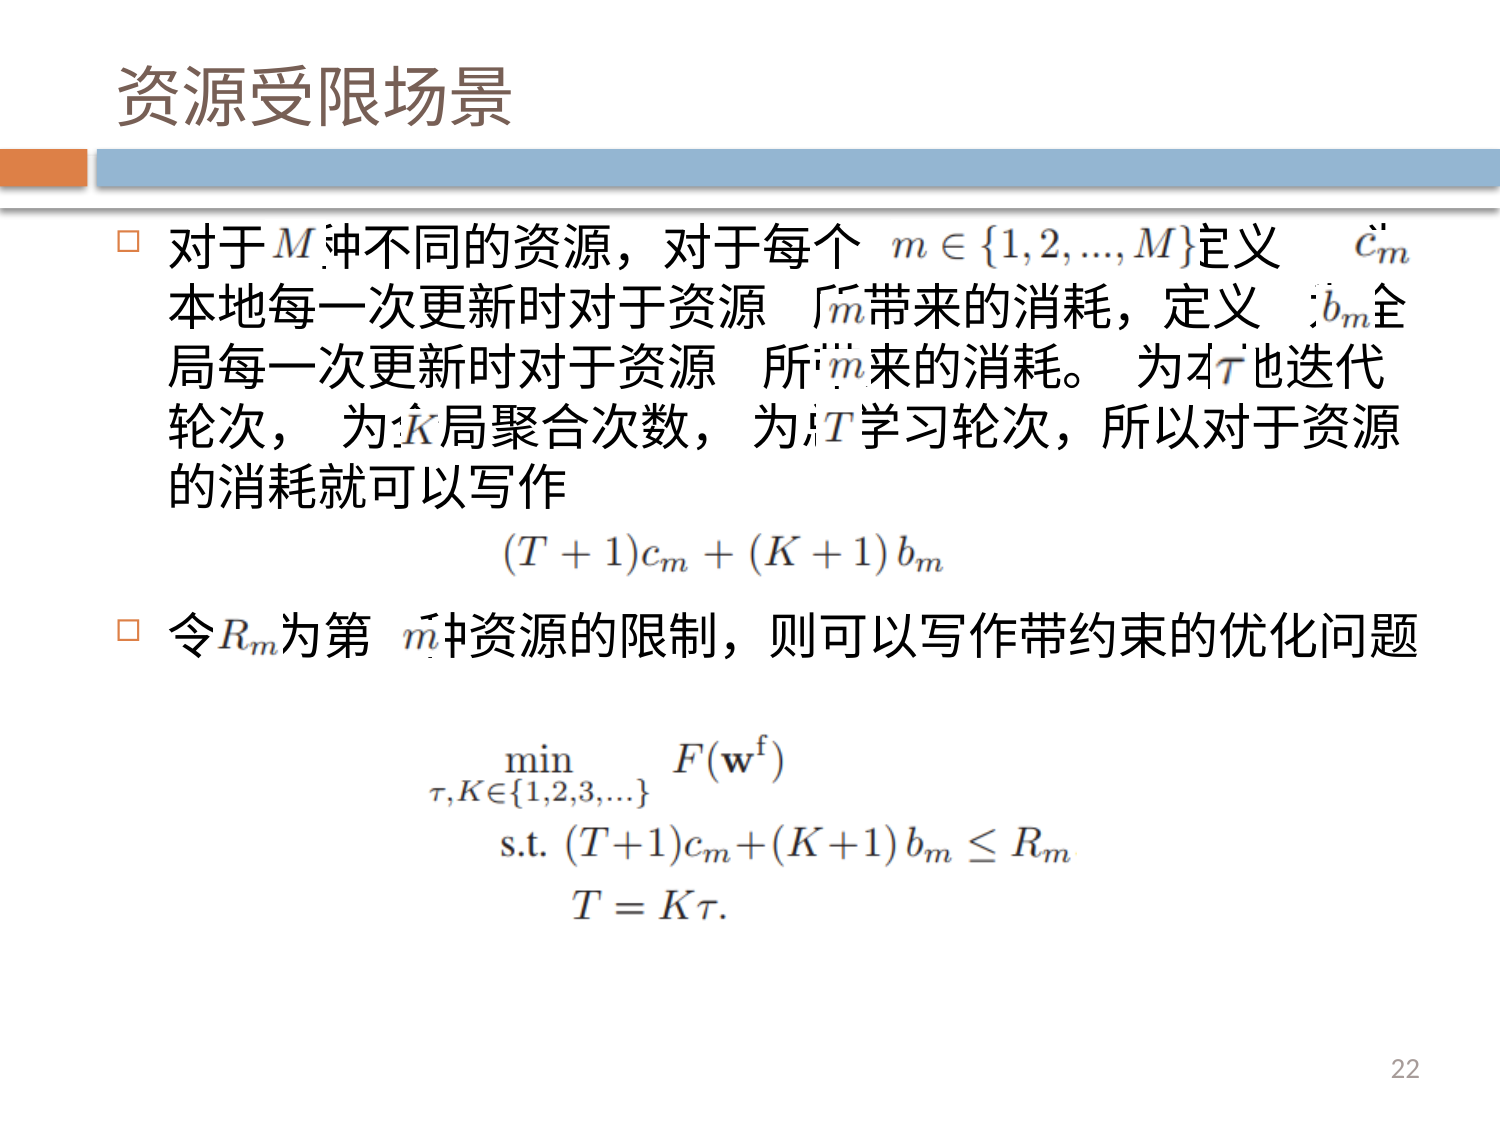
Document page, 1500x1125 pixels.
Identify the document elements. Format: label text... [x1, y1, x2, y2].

picture [213, 609, 283, 663]
picture [820, 348, 872, 386]
picture [1316, 285, 1375, 331]
picture [1352, 229, 1415, 271]
title 资源受限场景 [100, 30, 1438, 143]
picture [816, 403, 863, 453]
picture [820, 294, 872, 331]
picture [394, 620, 445, 658]
picture [369, 727, 1077, 935]
list 对于 种不同的资源，对于每个 ，定义 为本地每一次更新时对于资源 所带来的消耗，定义 为全局每一次更新时对于资源 所带来的消耗。 为本地迭代轮次， 为全局聚合次数， 为总学习轮次，所以对于资源的消耗就可以写作 令 为第 种资源的限制，则可以写作带约束的优化问题 [100, 208, 1438, 1024]
picture [501, 524, 945, 584]
slide_number 22 [1316, 1046, 1436, 1087]
picture [401, 409, 438, 449]
picture [265, 219, 326, 266]
picture [1210, 348, 1257, 393]
picture [891, 219, 1200, 277]
